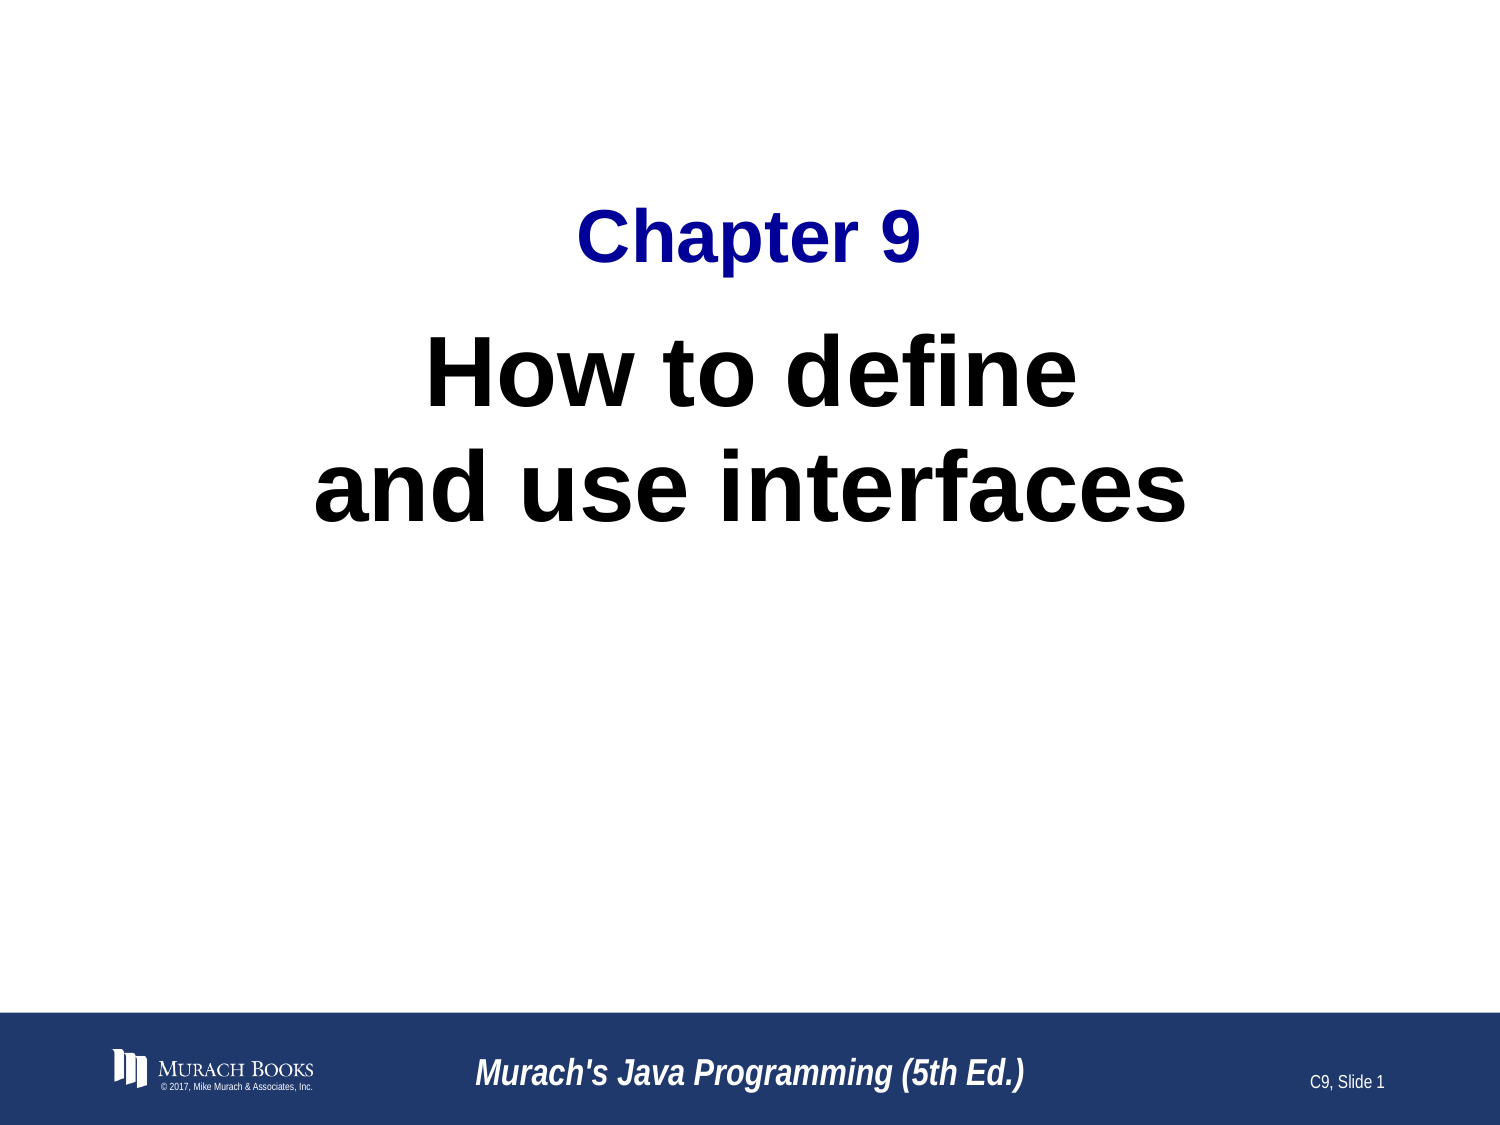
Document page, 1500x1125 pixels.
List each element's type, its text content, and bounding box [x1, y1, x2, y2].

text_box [152, 262, 1351, 556]
slide_number Murach's Java Programming (5th Ed.) [463, 1025, 1050, 1100]
title Chapter 9 [112, 187, 1388, 279]
footer © 2017, Mike Murach & Associates, Inc. [12, 1025, 463, 1100]
slide_number C9, Slide 1 [1087, 1025, 1400, 1100]
